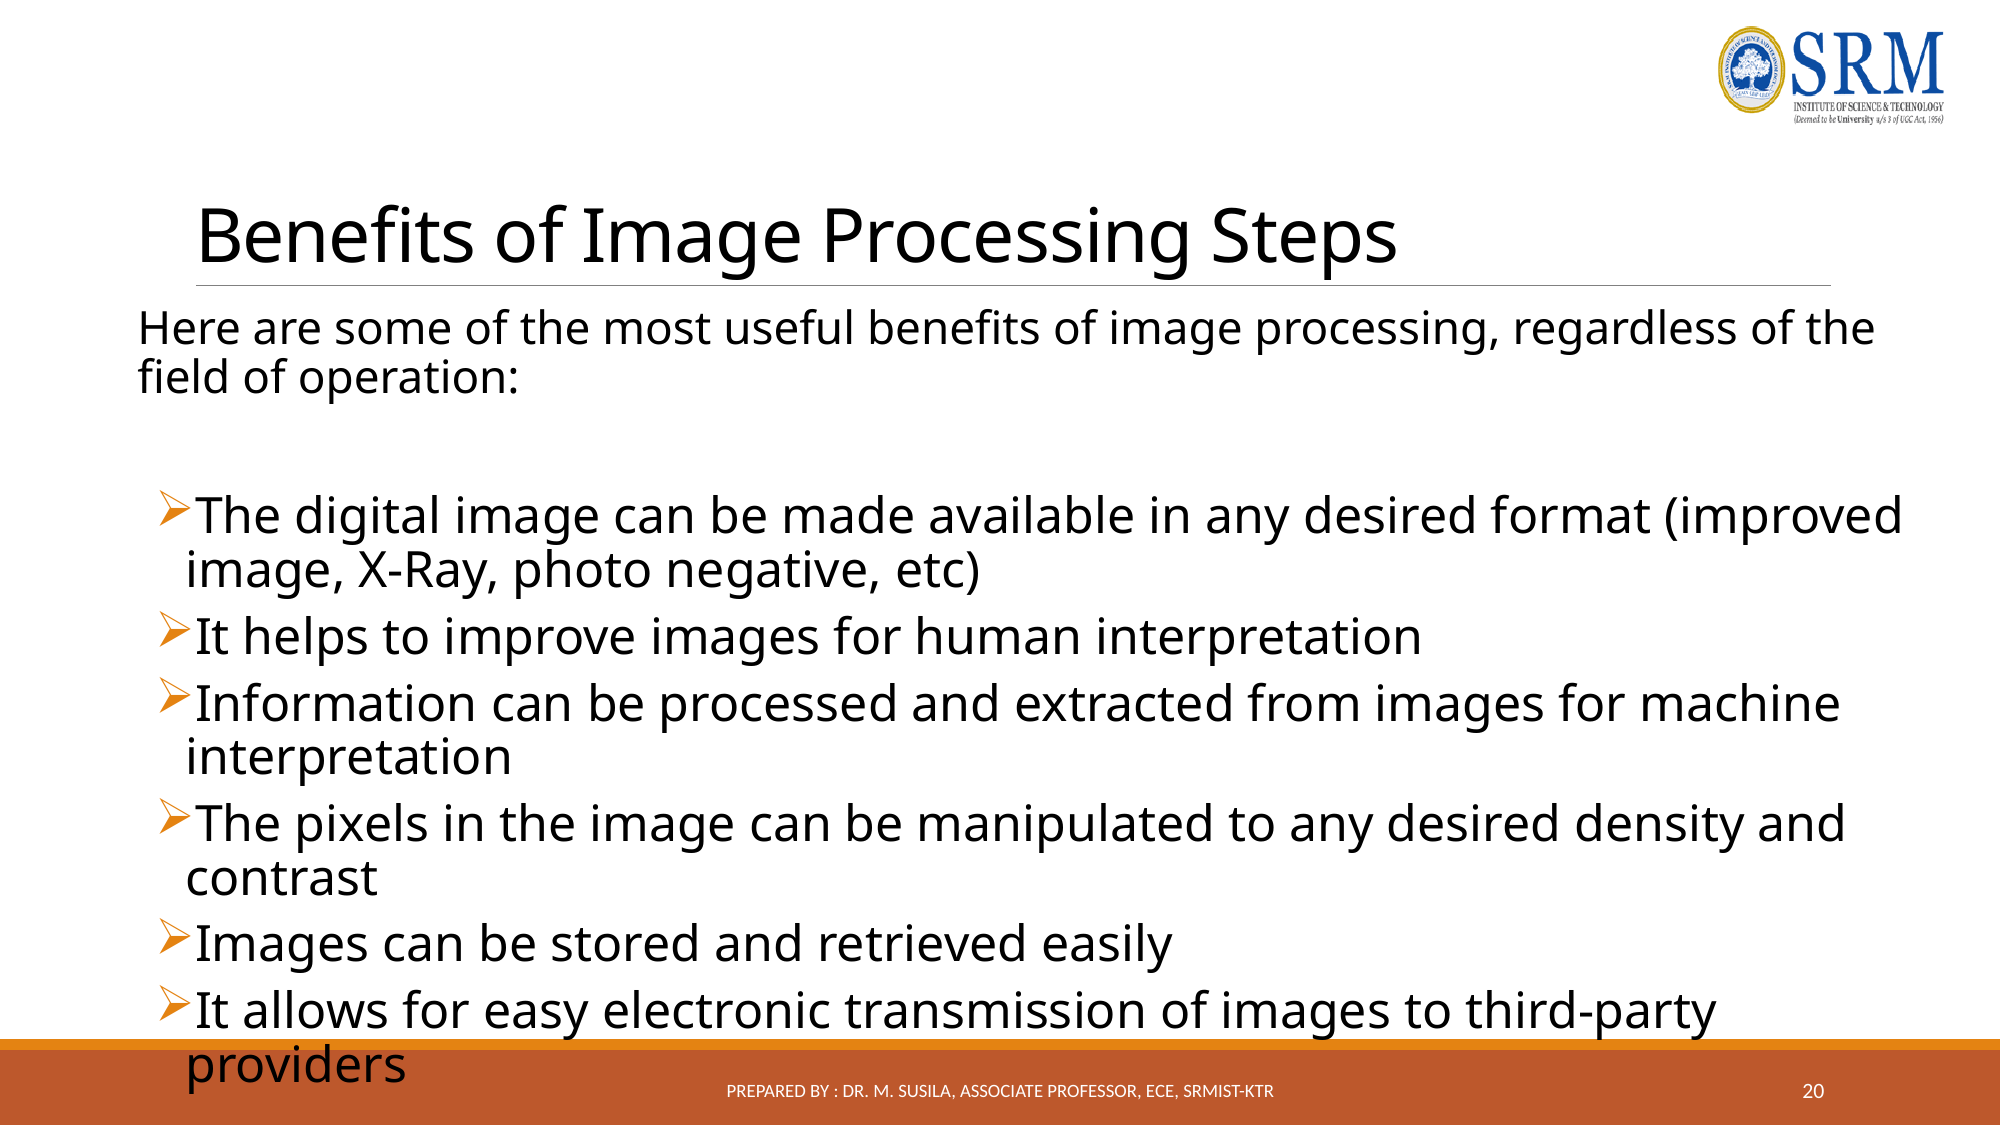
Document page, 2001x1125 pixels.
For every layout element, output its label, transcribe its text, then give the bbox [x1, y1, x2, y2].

slide_number 20 [1624, 1059, 1840, 1120]
title Benefits of Image Processing Steps [180, 47, 1830, 285]
list Here are some of the most useful benefits of image processing, regardless of the field of operation: The digital image can be made available in any desired format (improved image, X-Ray, photo negative, etc) It helps to improve images for human interpretation Information can be processed and extracted from images for machine interpretation The pixels in the image can be manipulated to any desired density and contrast Images can be stored and retrieved easily It allows for easy electronic transmission of images to third-party providers [122, 297, 1950, 1048]
picture [1716, 18, 1951, 136]
footer Prepared by : Dr. M. Susila, Associate Professor, ECE, SRMIST-KTR [604, 1059, 1396, 1120]
